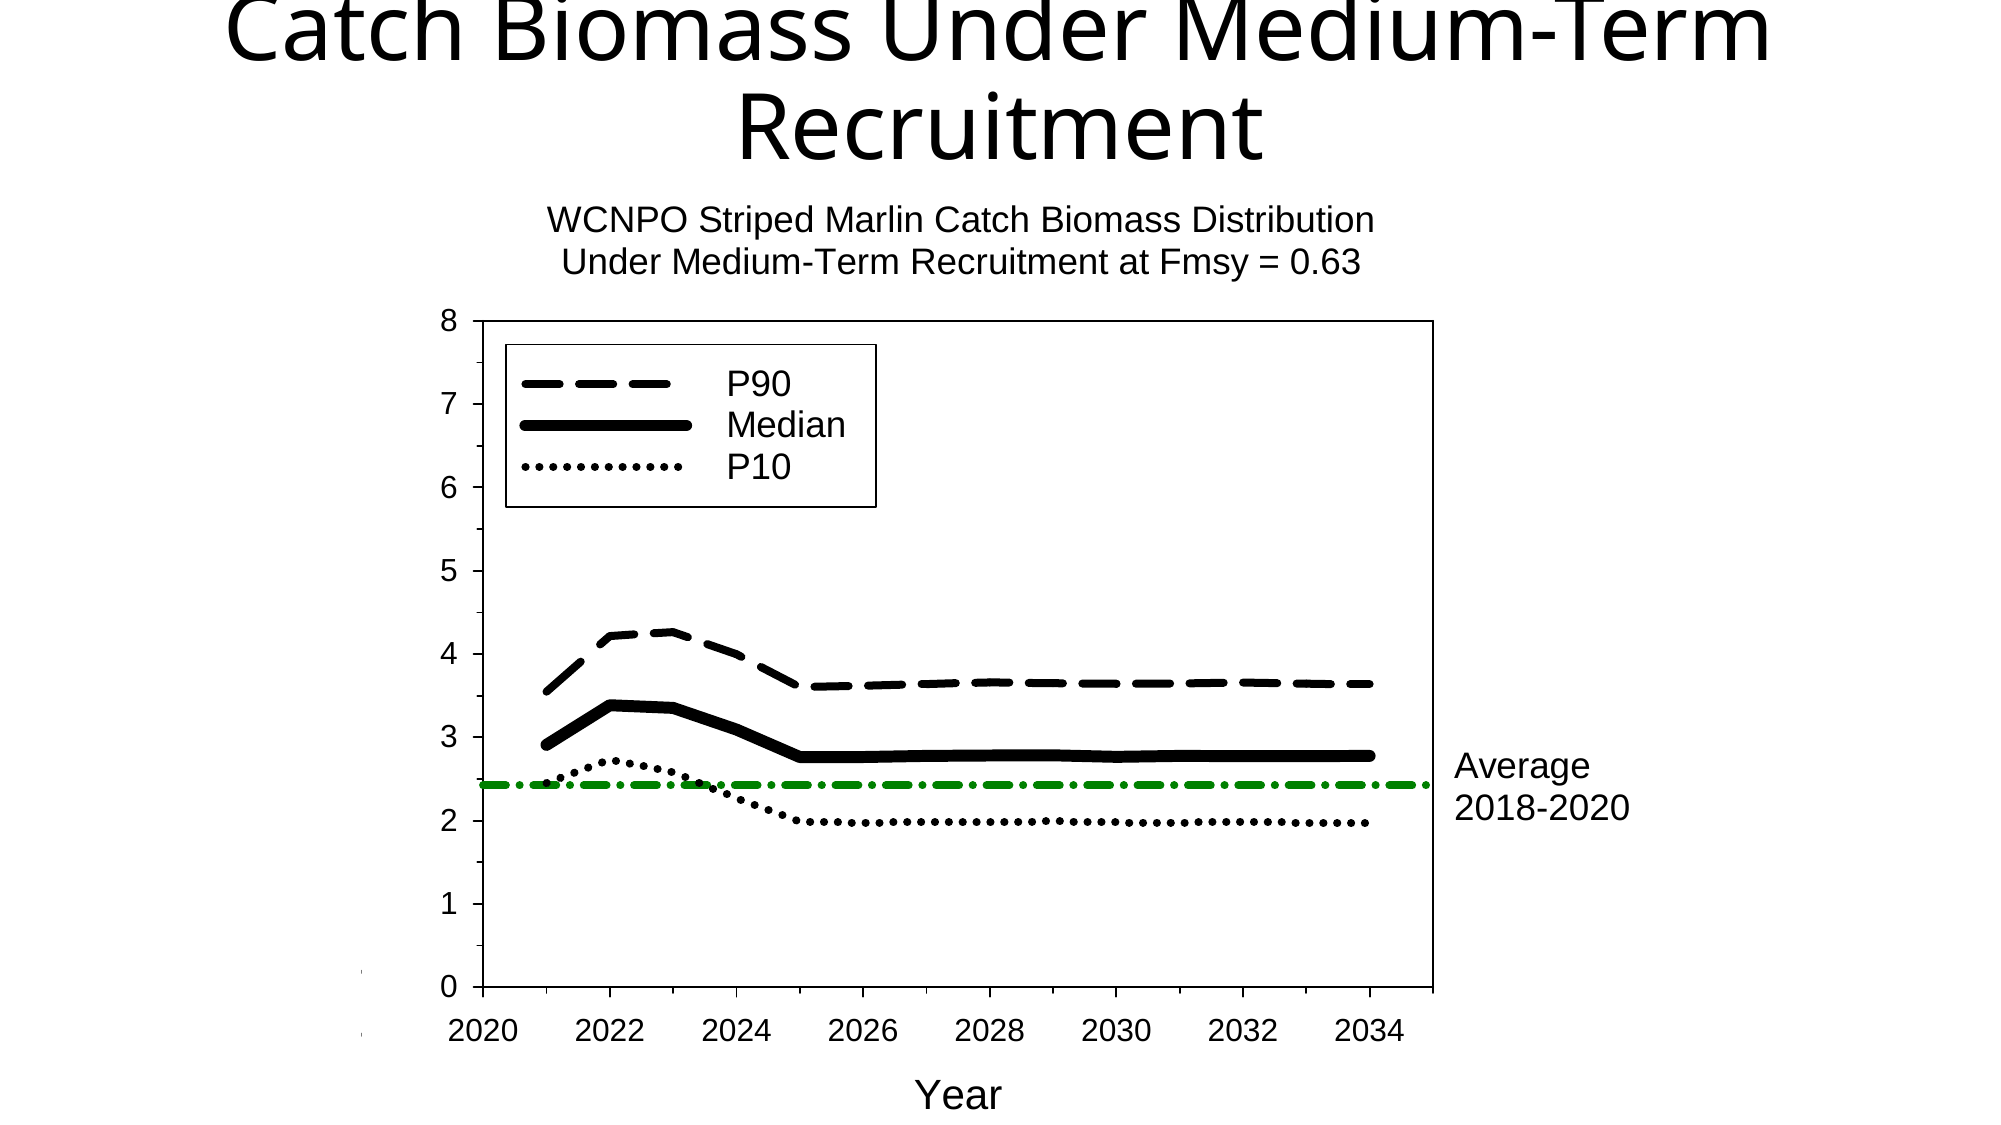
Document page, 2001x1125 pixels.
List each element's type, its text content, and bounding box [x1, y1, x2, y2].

title Catch Biomass Under Medium-Term Recruitment [0, 0, 2000, 161]
picture [361, 192, 1639, 1125]
